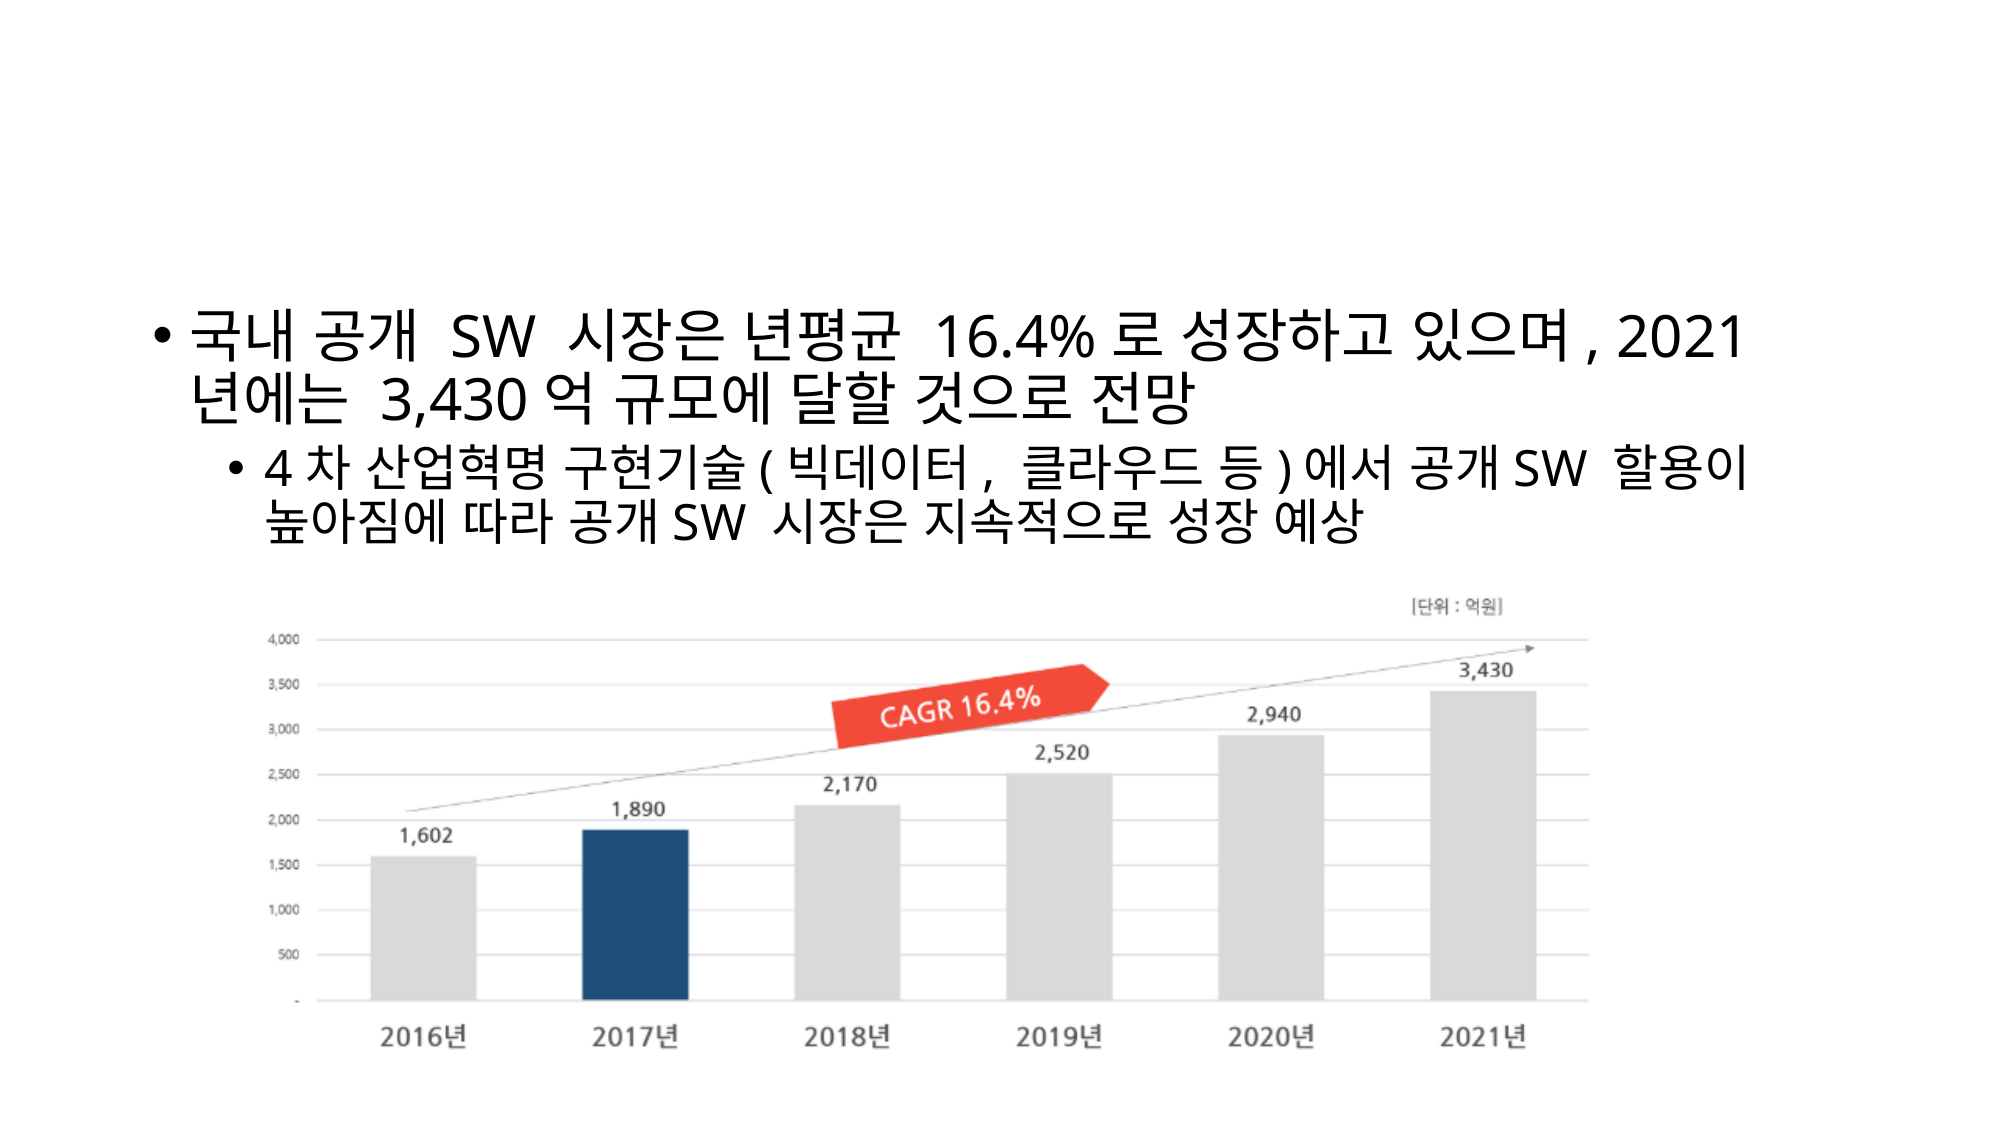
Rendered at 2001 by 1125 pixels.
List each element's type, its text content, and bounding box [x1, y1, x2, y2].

picture [221, 566, 1604, 1084]
list 국내 공개 SW 시장은 년평균 16.4%로 성장하고 있으며, 2021년에는 3,430억 규모에 달할 것으로 전망 4차 산업혁명 구현기술(빅데이터, 클라우드 등)에서 공개SW 할용이 높아짐에 따라 공개SW 시장은 지속적으로 성장 예상 [137, 299, 1863, 1014]
